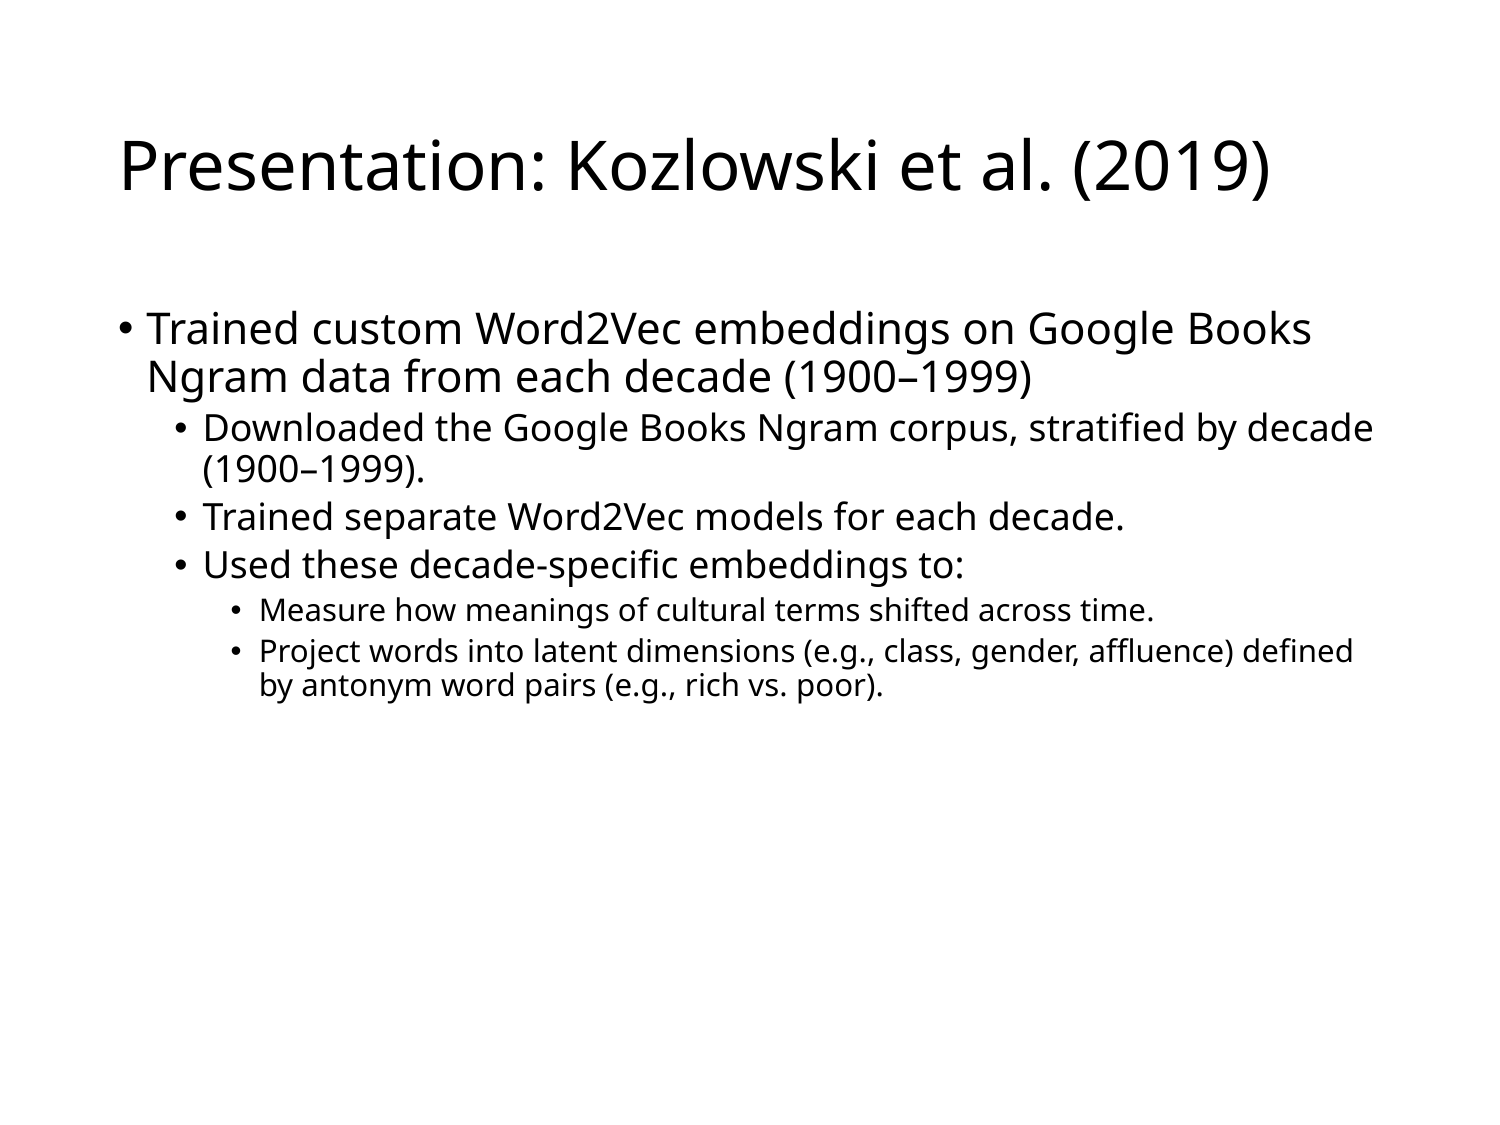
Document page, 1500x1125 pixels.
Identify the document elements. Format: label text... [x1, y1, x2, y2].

title Presentation: Kozlowski et al. (2019) [103, 59, 1397, 278]
list Trained custom Word2Vec embeddings on Google Books Ngram data from each decade (1900–1999) Downloaded the Google Books Ngram corpus, stratified by decade (1900–1999). Trained separate Word2Vec models for each decade. Used these decade-specific embeddings to: Measure how meanings of cultural terms shifted across time. Project words into latent dimensions (e.g., class, gender, affluence) defined by antonym word pairs (e.g., rich vs. poor). [103, 299, 1397, 1014]
